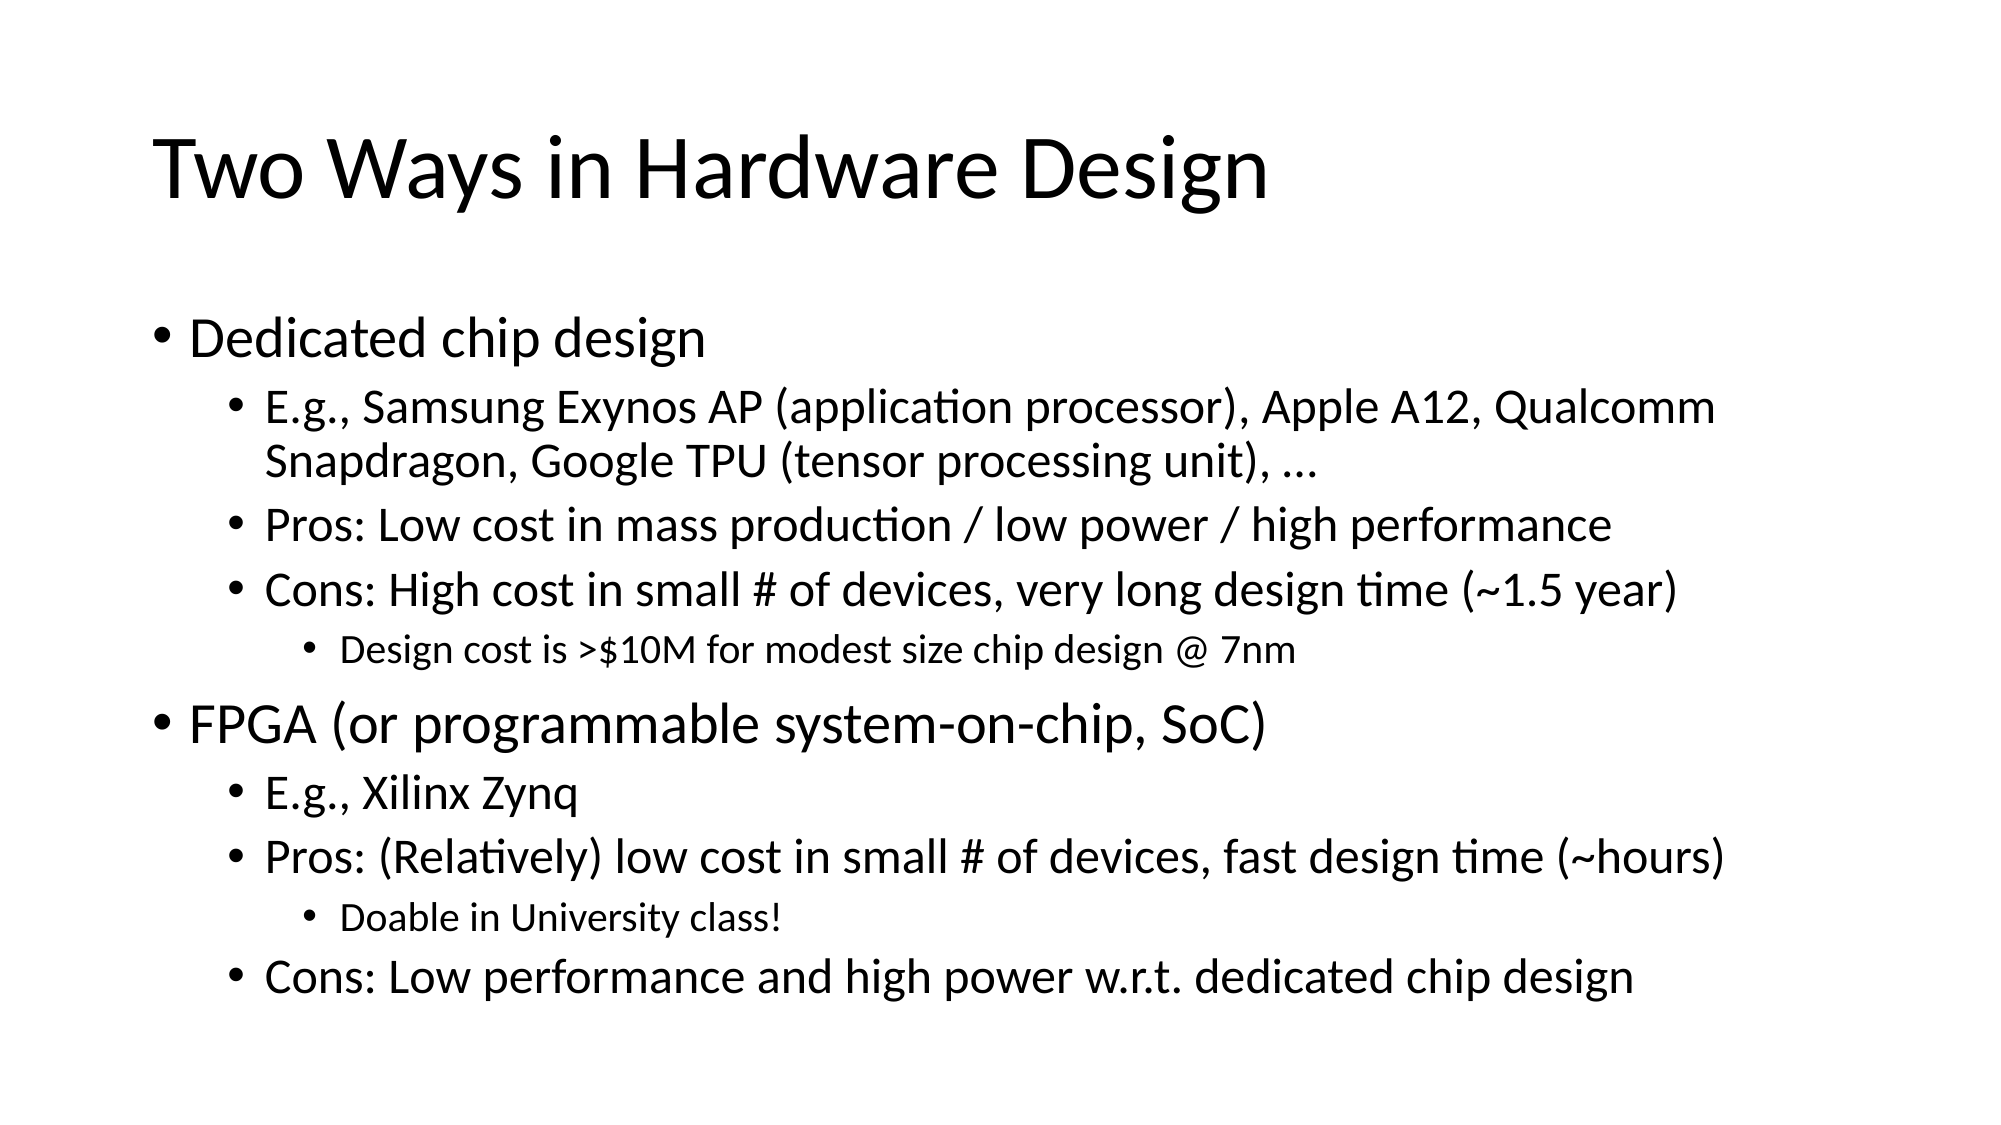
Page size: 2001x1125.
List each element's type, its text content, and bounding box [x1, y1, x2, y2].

list Dedicated chip design E.g., Samsung Exynos AP (application processor), Apple A12, Qualcomm Snapdragon, Google TPU (tensor processing unit), … Pros: Low cost in mass production / low power / high performance Cons: High cost in small # of devices, very long design time (~1.5 year) Design cost is >$10M for modest size chip design @ 7nm FPGA (or programmable system-on-chip, SoC) E.g., Xilinx Zynq Pros: (Relatively) low cost in small # of devices, fast design time (~hours) Doable in University class! Cons: Low performance and high power w.r.t. dedicated chip design [137, 299, 1863, 1014]
title Two Ways in Hardware Design [137, 59, 1863, 278]
